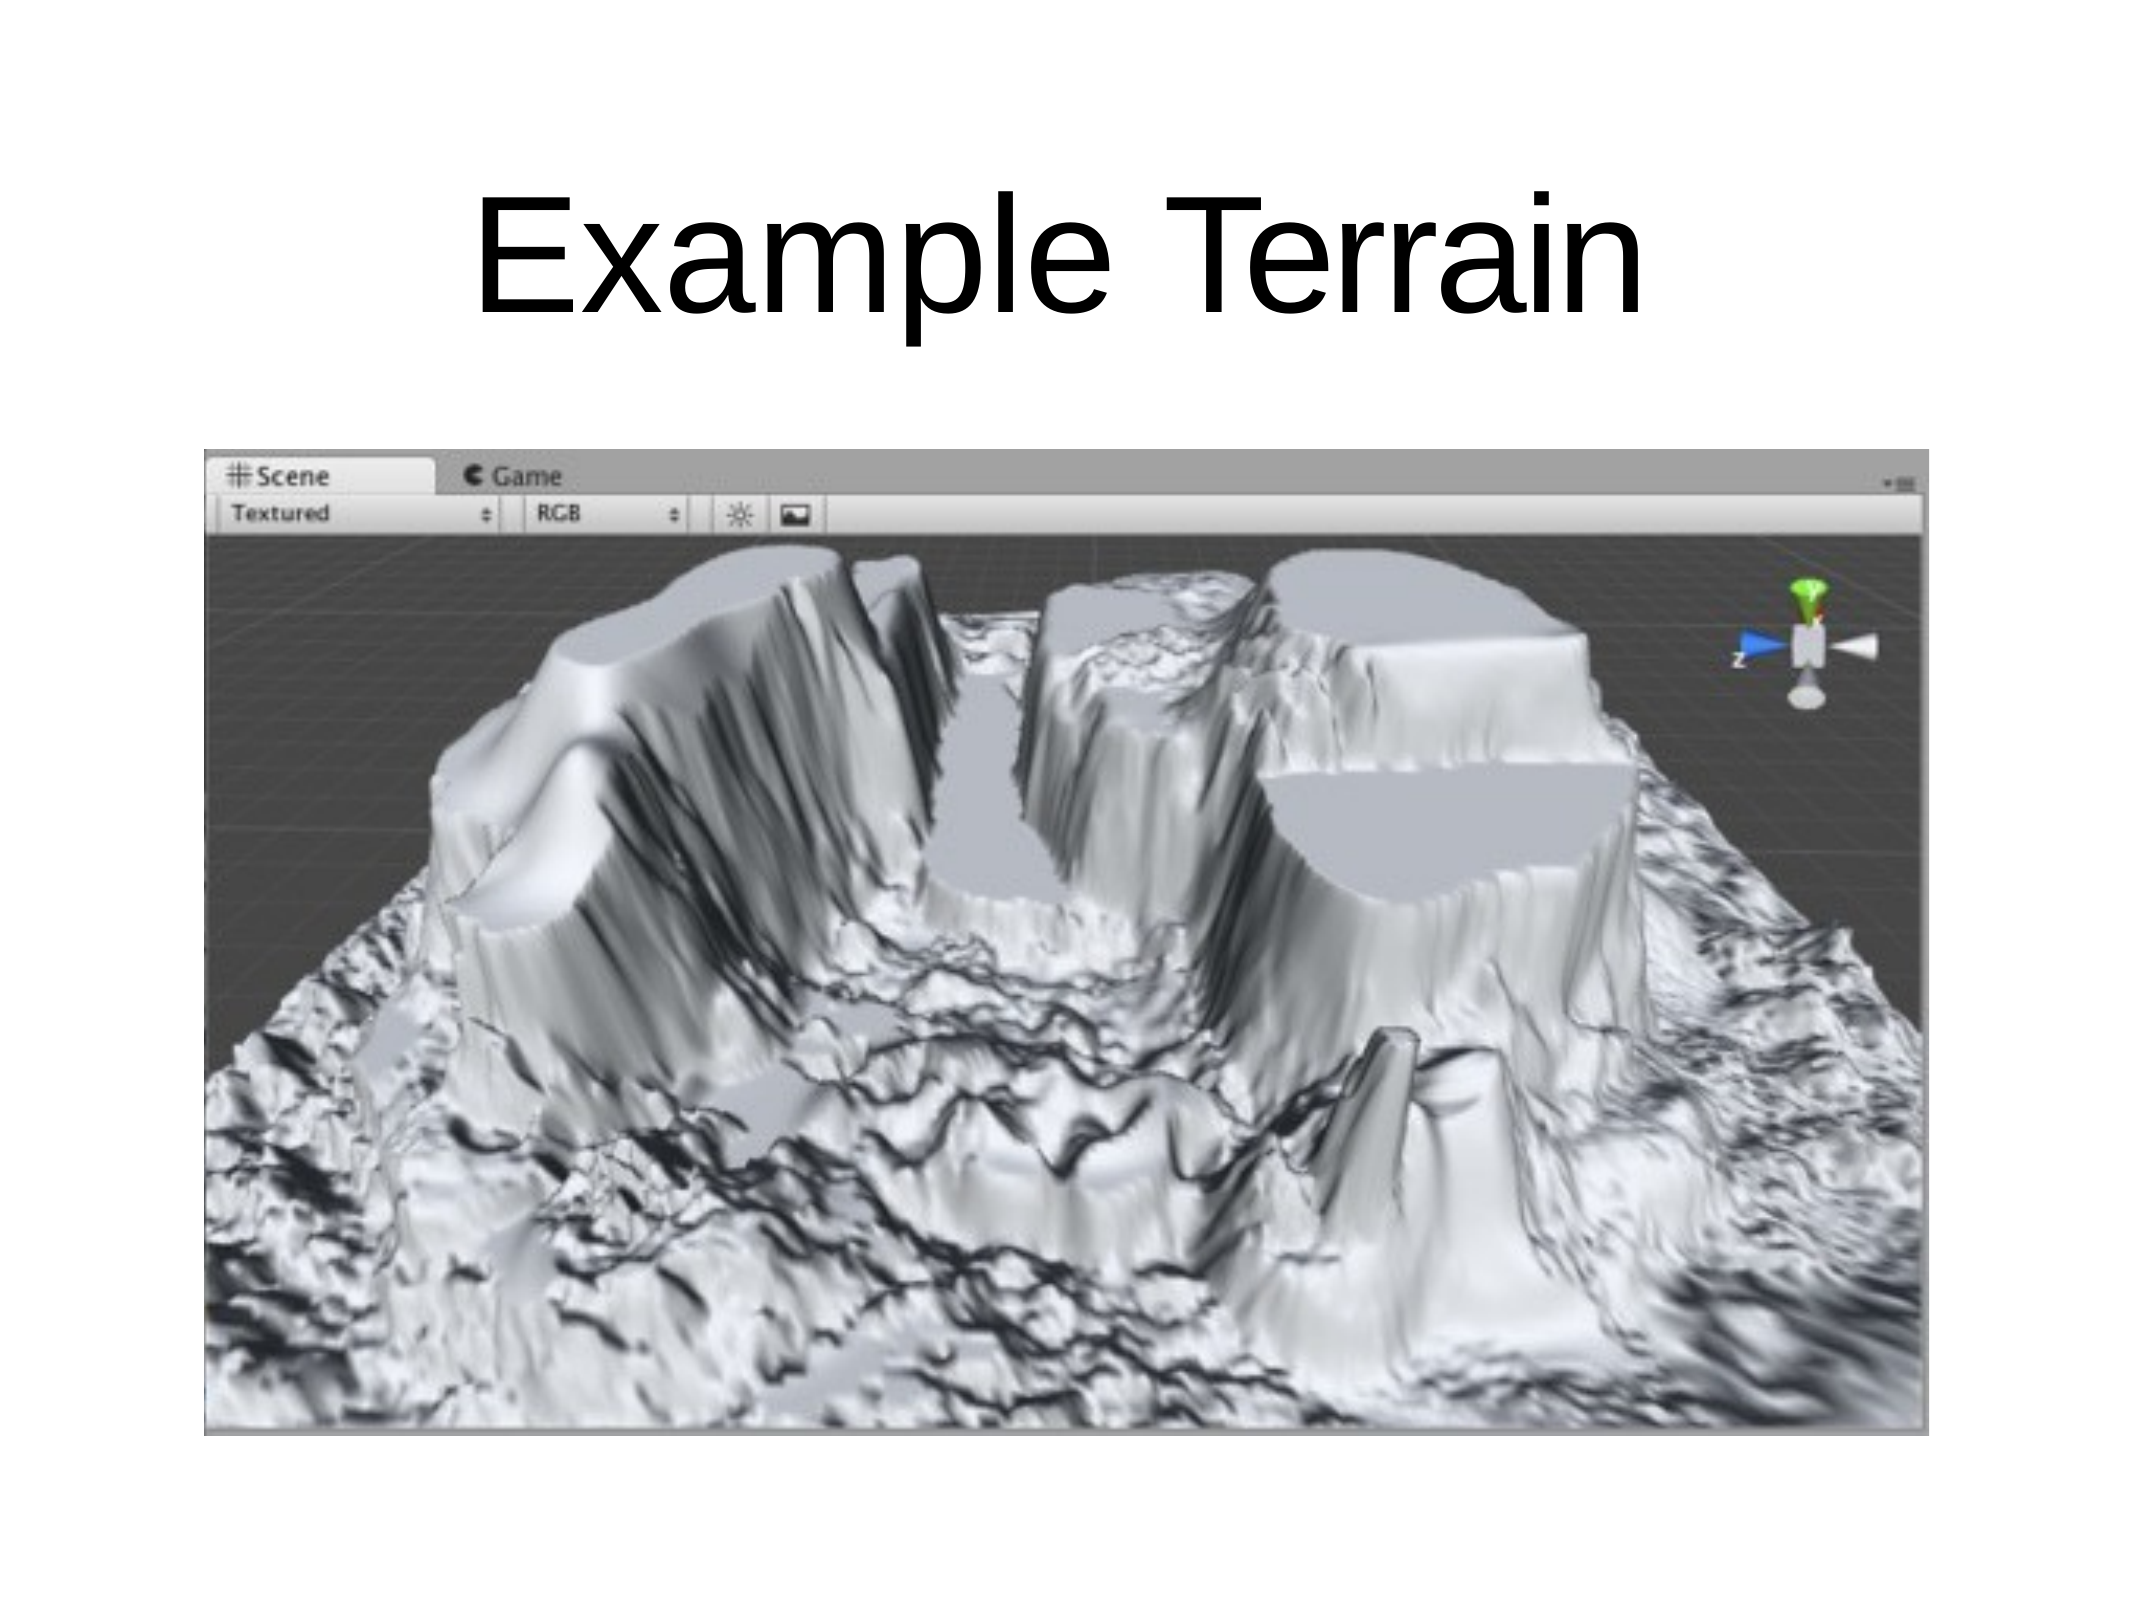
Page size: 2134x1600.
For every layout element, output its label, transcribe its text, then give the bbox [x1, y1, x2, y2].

text_box [204, 449, 1930, 1436]
title Example Terrain [166, 80, 1967, 413]
